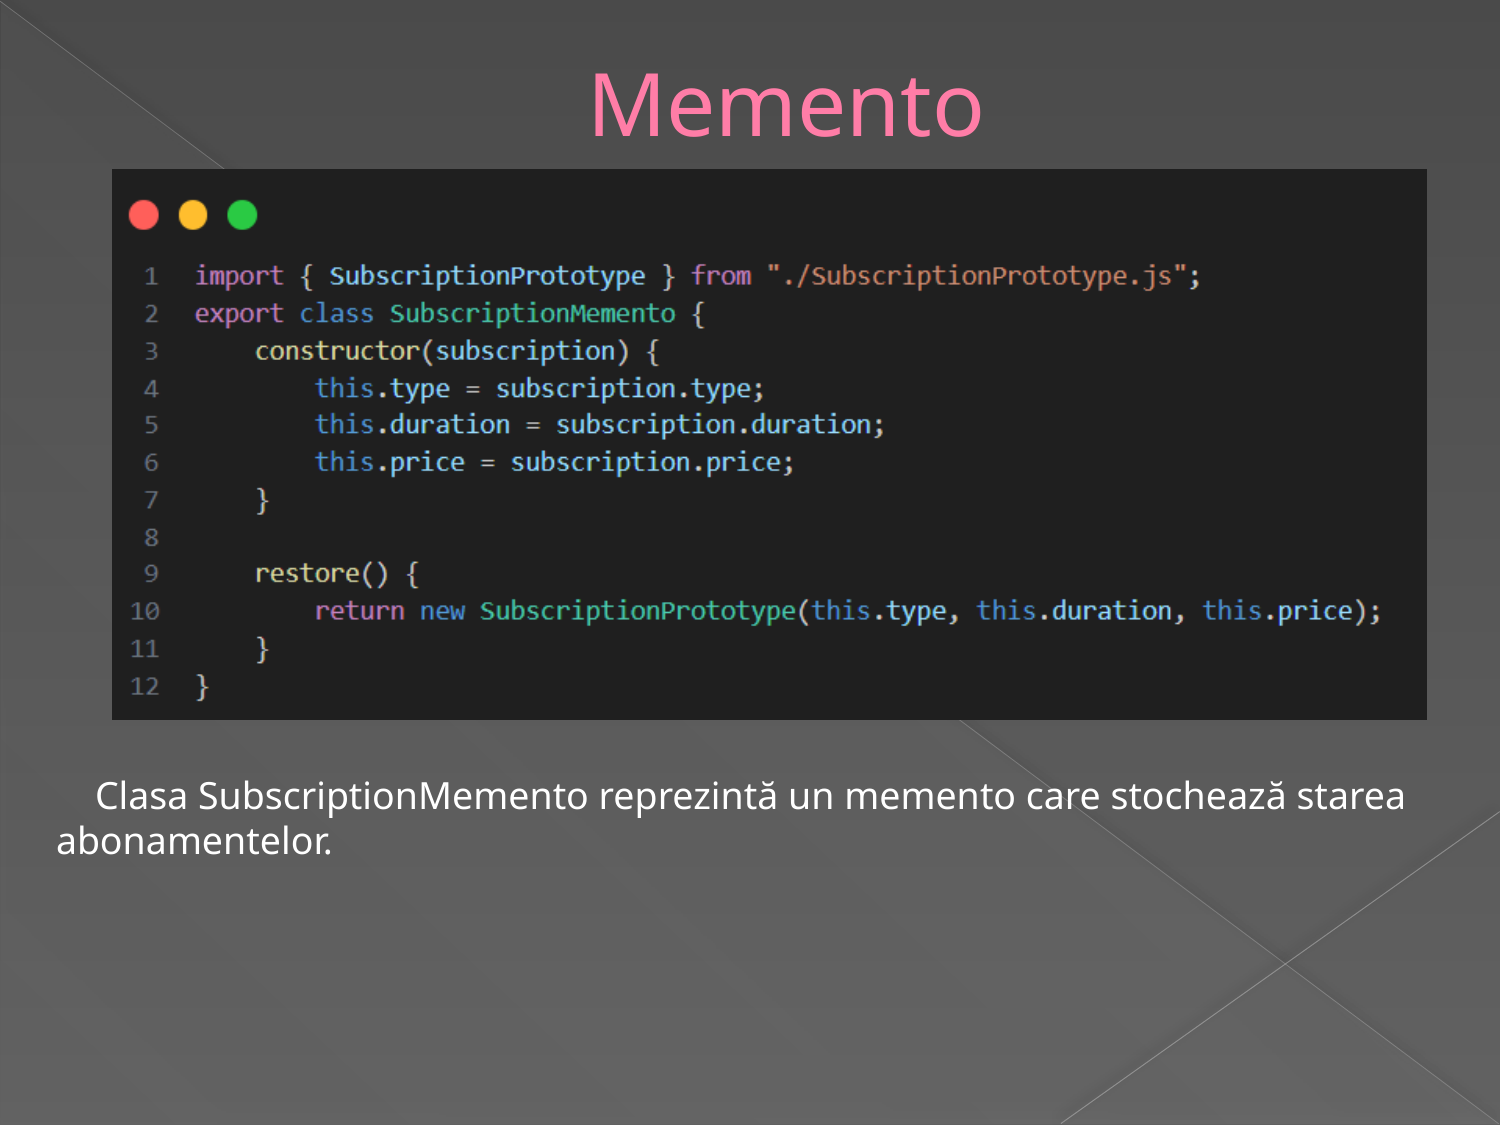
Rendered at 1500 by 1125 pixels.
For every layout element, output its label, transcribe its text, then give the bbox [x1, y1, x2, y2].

text_box Clasa SubscriptionMemento reprezintă un memento care stochează starea abonamentelor. [41, 719, 1452, 869]
picture [111, 169, 1427, 720]
title Memento [71, 30, 1422, 172]
